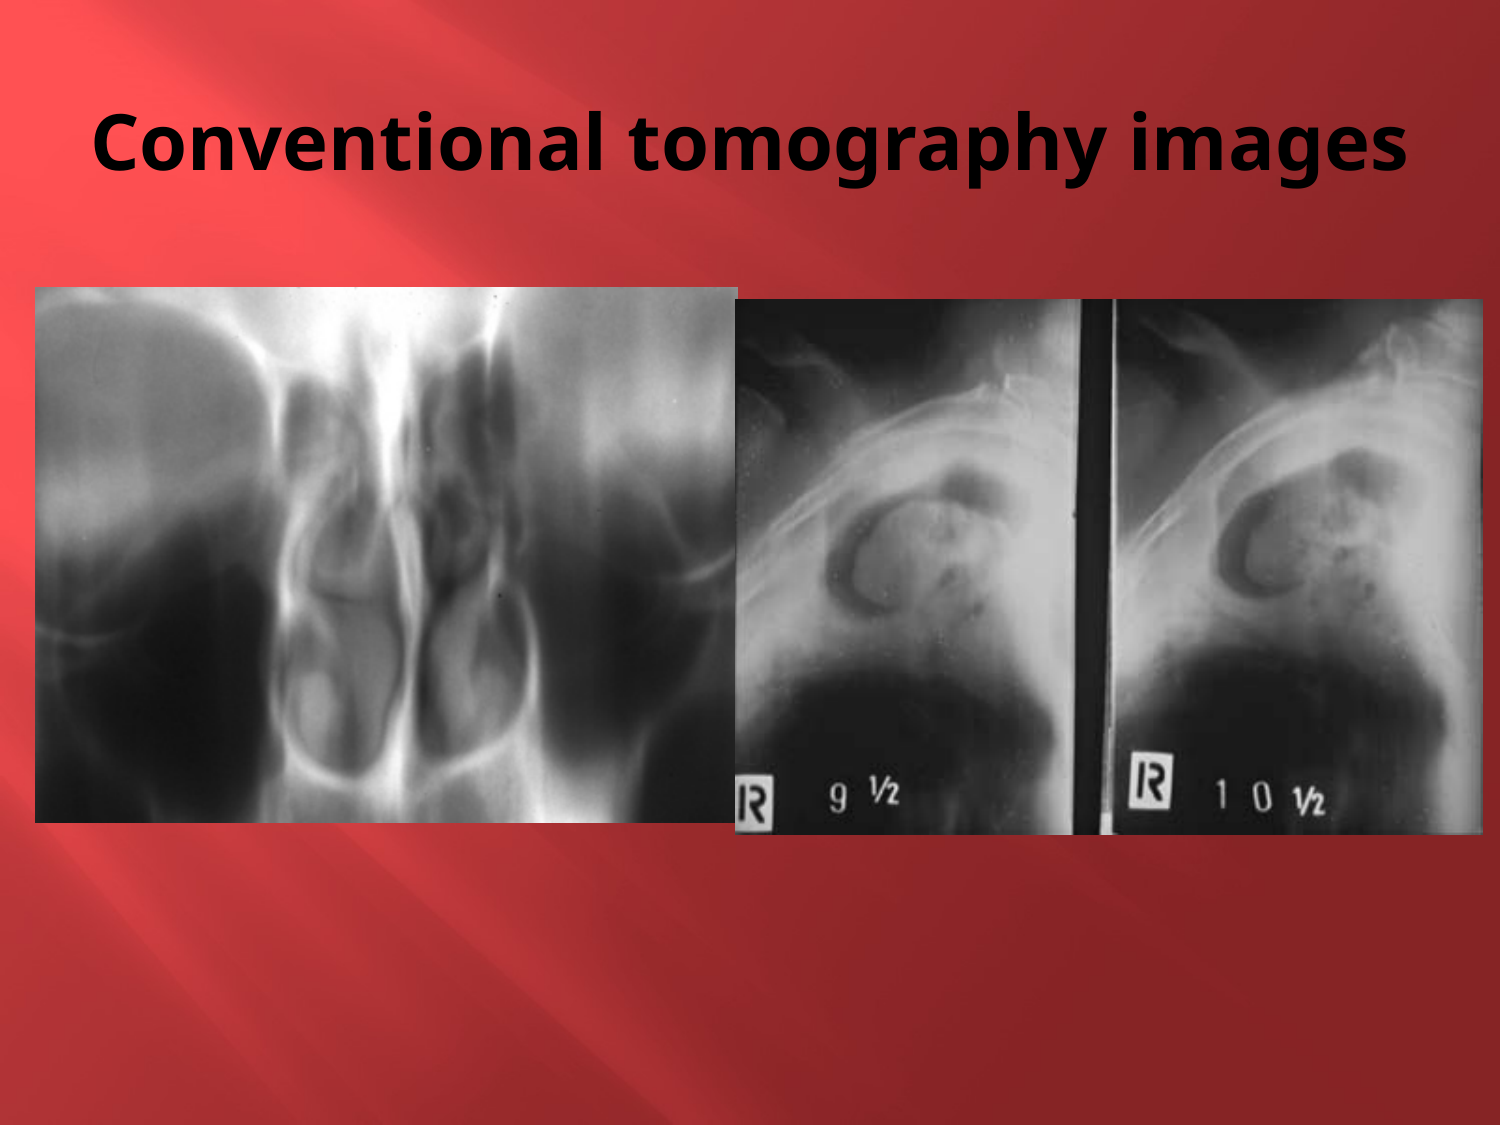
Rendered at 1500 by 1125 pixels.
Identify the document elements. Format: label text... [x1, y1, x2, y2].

picture [0, 0, 1500, 1125]
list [34, 287, 738, 824]
title Conventional tomography images [75, 45, 1425, 233]
